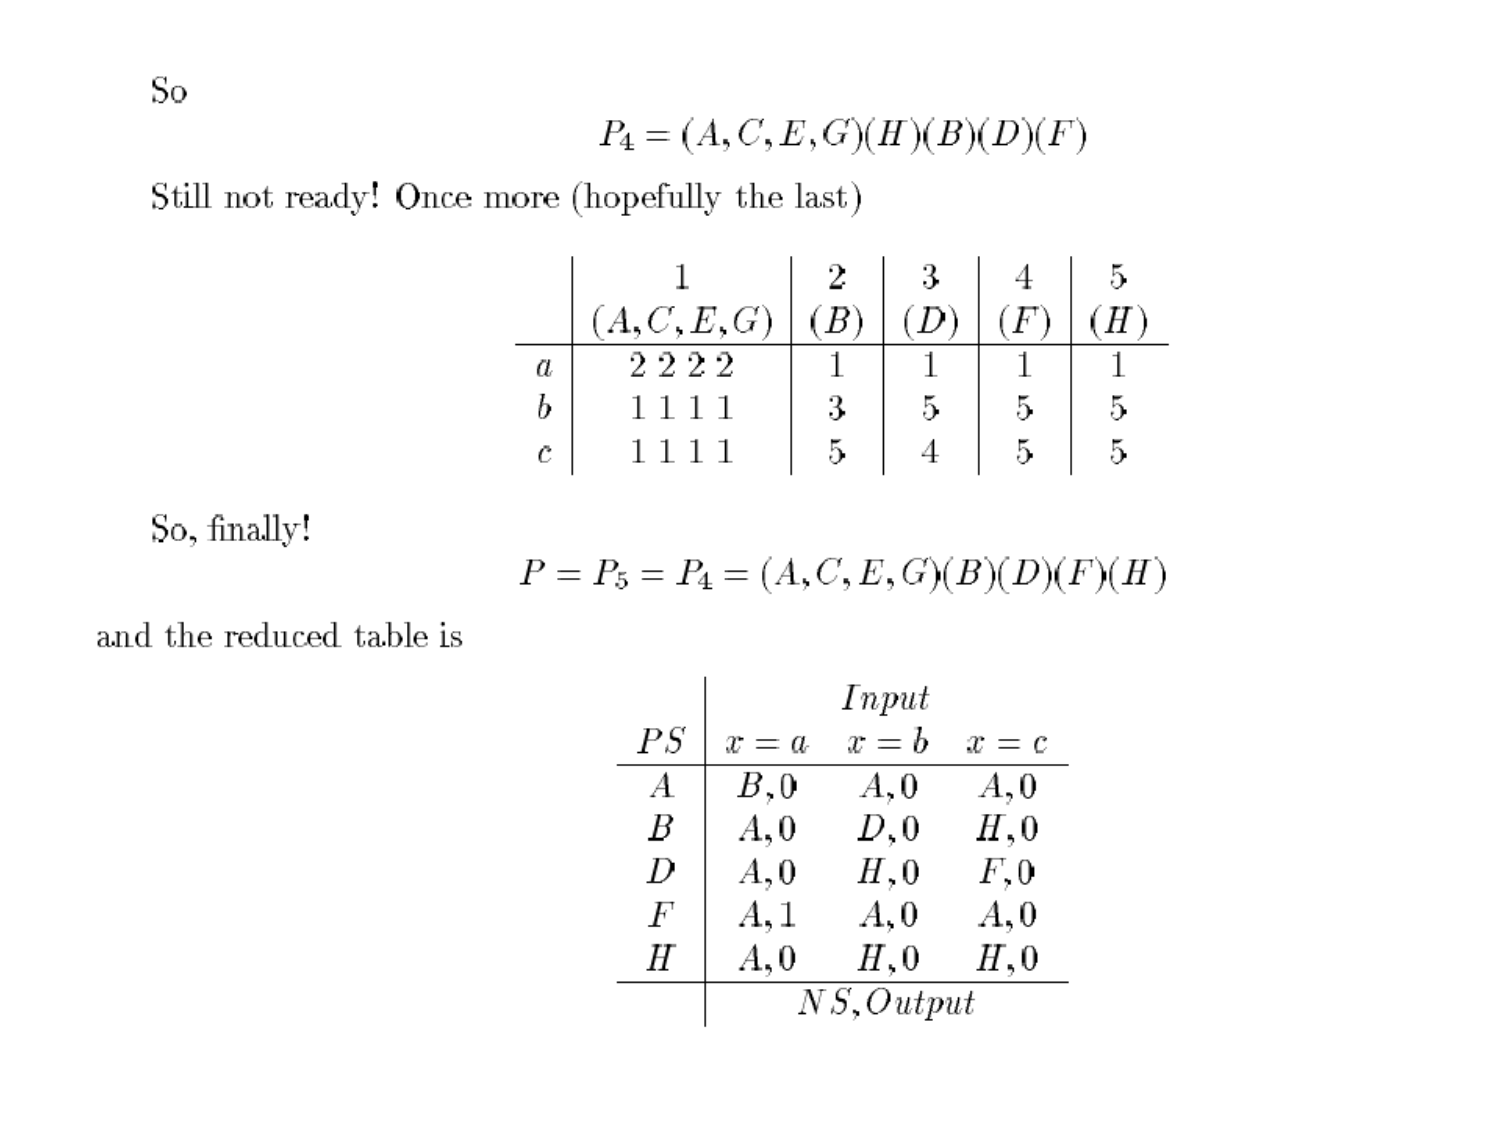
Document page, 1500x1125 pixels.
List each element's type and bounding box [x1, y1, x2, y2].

picture [87, 68, 1191, 1049]
